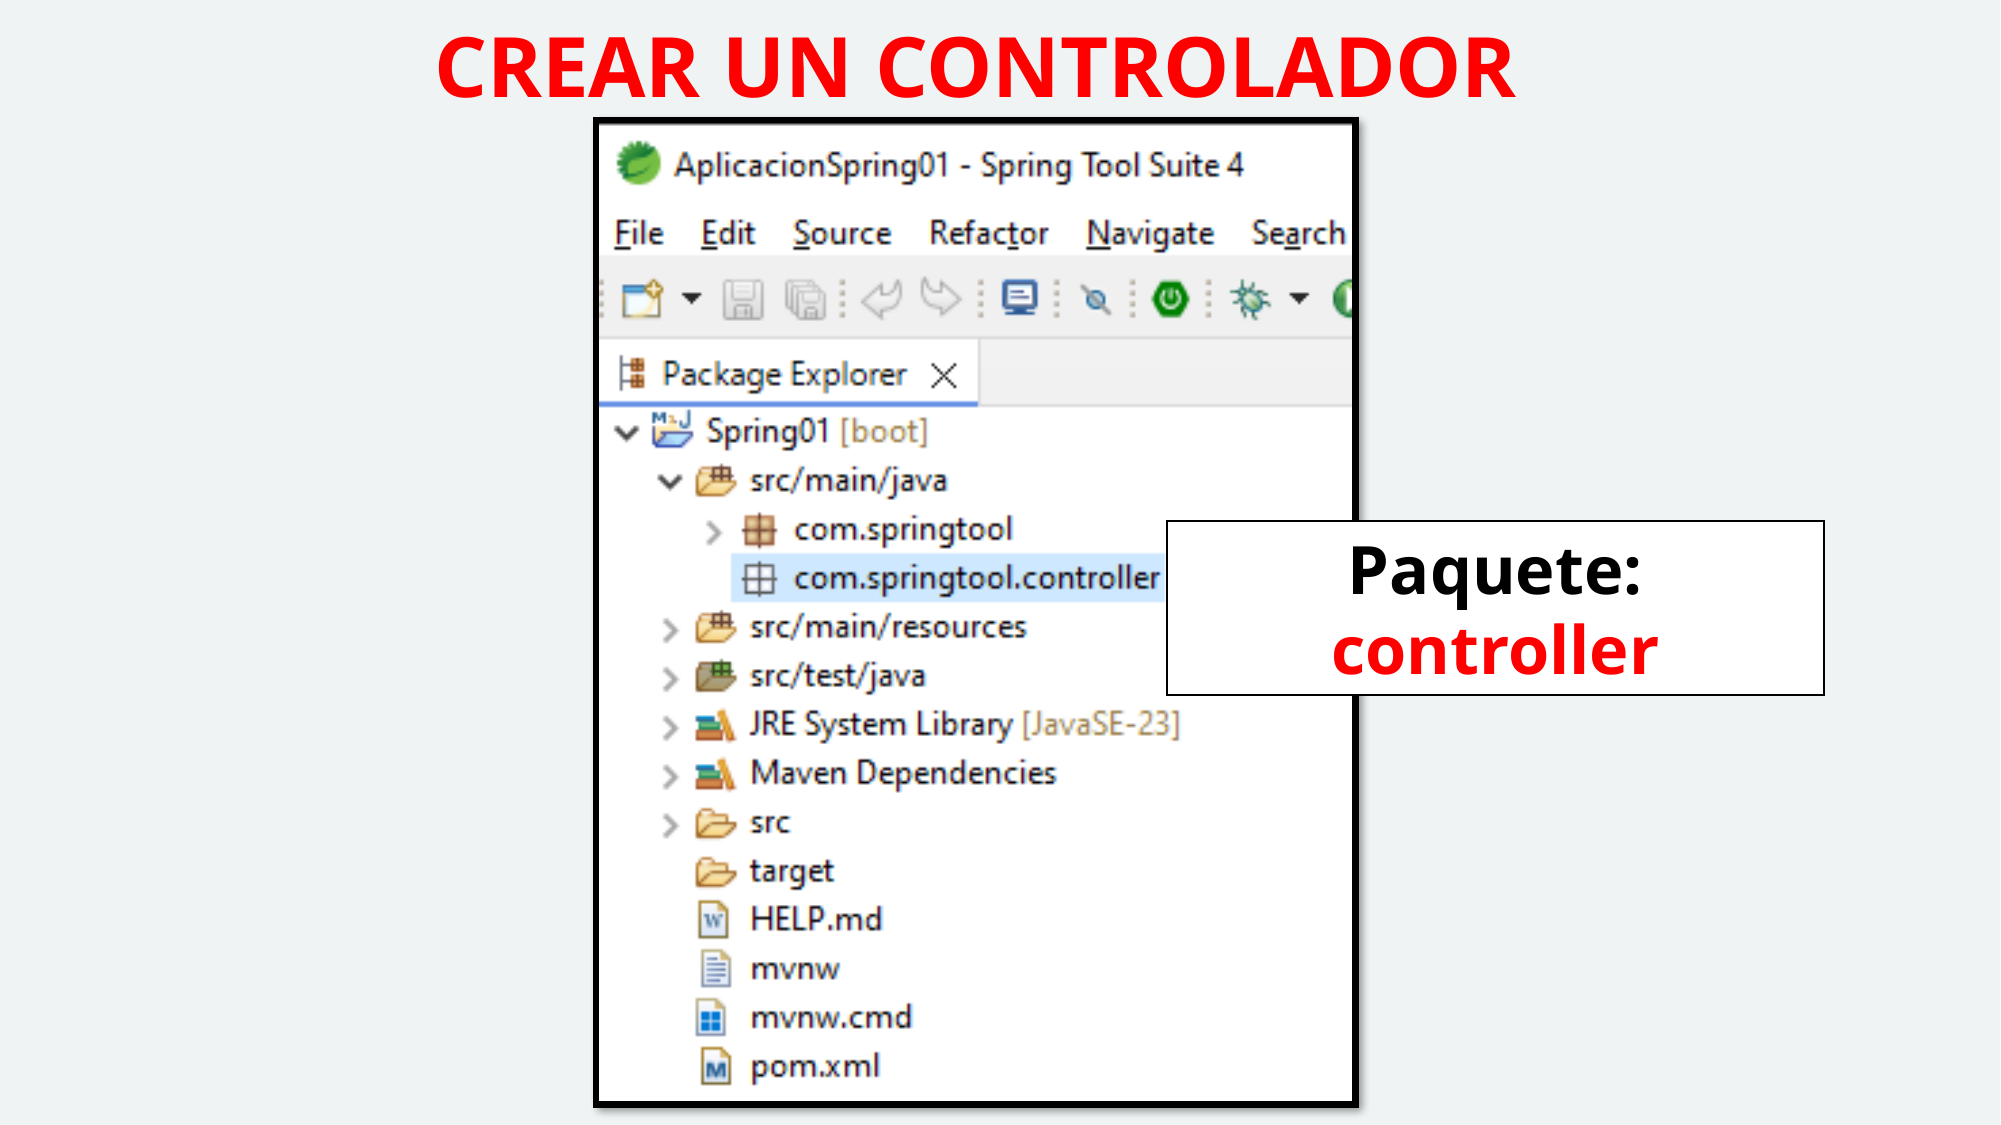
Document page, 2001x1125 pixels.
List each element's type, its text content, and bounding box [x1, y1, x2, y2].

text_box CREAR UN CONTROLADOR [365, 7, 1587, 122]
picture [599, 123, 1353, 1102]
text_box Paquete: controller [1353, 520, 1825, 696]
